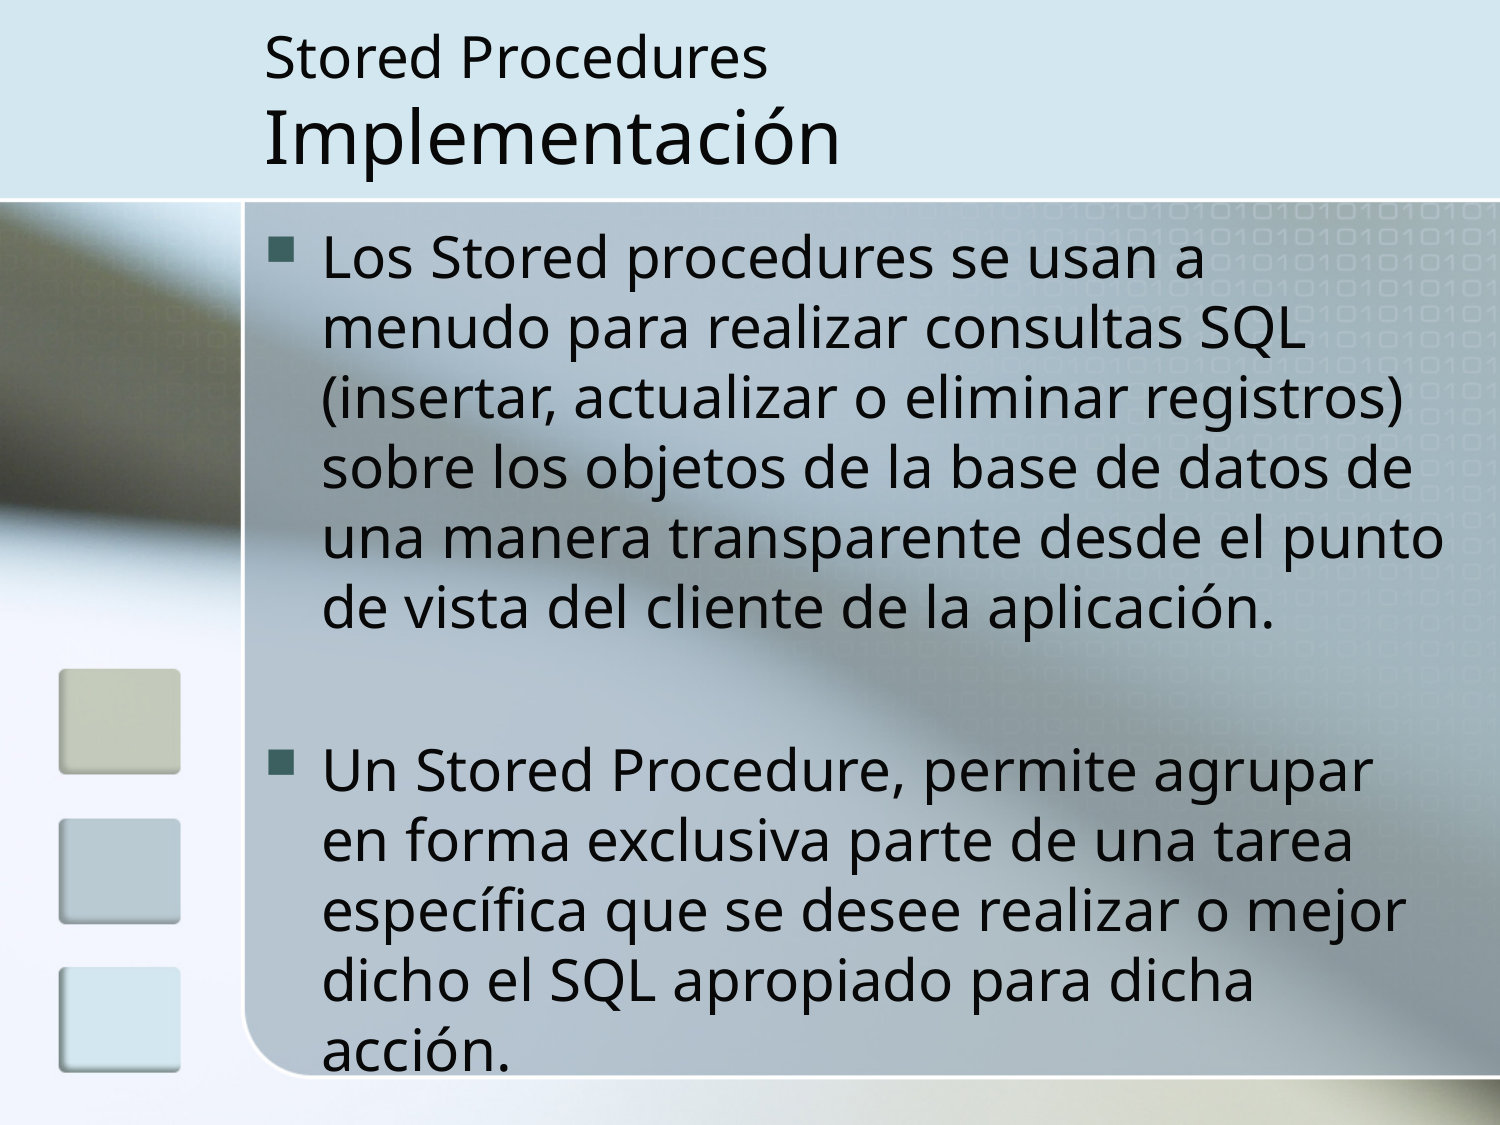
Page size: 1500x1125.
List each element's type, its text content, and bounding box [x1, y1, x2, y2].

title Stored Procedures Implementación [249, 12, 1462, 188]
list Los Stored procedures se usan a menudo para realizar consultas SQL (insertar, actualizar o eliminar registros) sobre los objetos de la base de datos de una manera transparente desde el punto de vista del cliente de la aplicación. Un Stored Procedure, permite agrupar en forma exclusiva parte de una tarea específica que se desee realizar o mejor dicho el SQL apropiado para dicha acción. [249, 212, 1463, 1076]
picture [0, 0, 1500, 1125]
